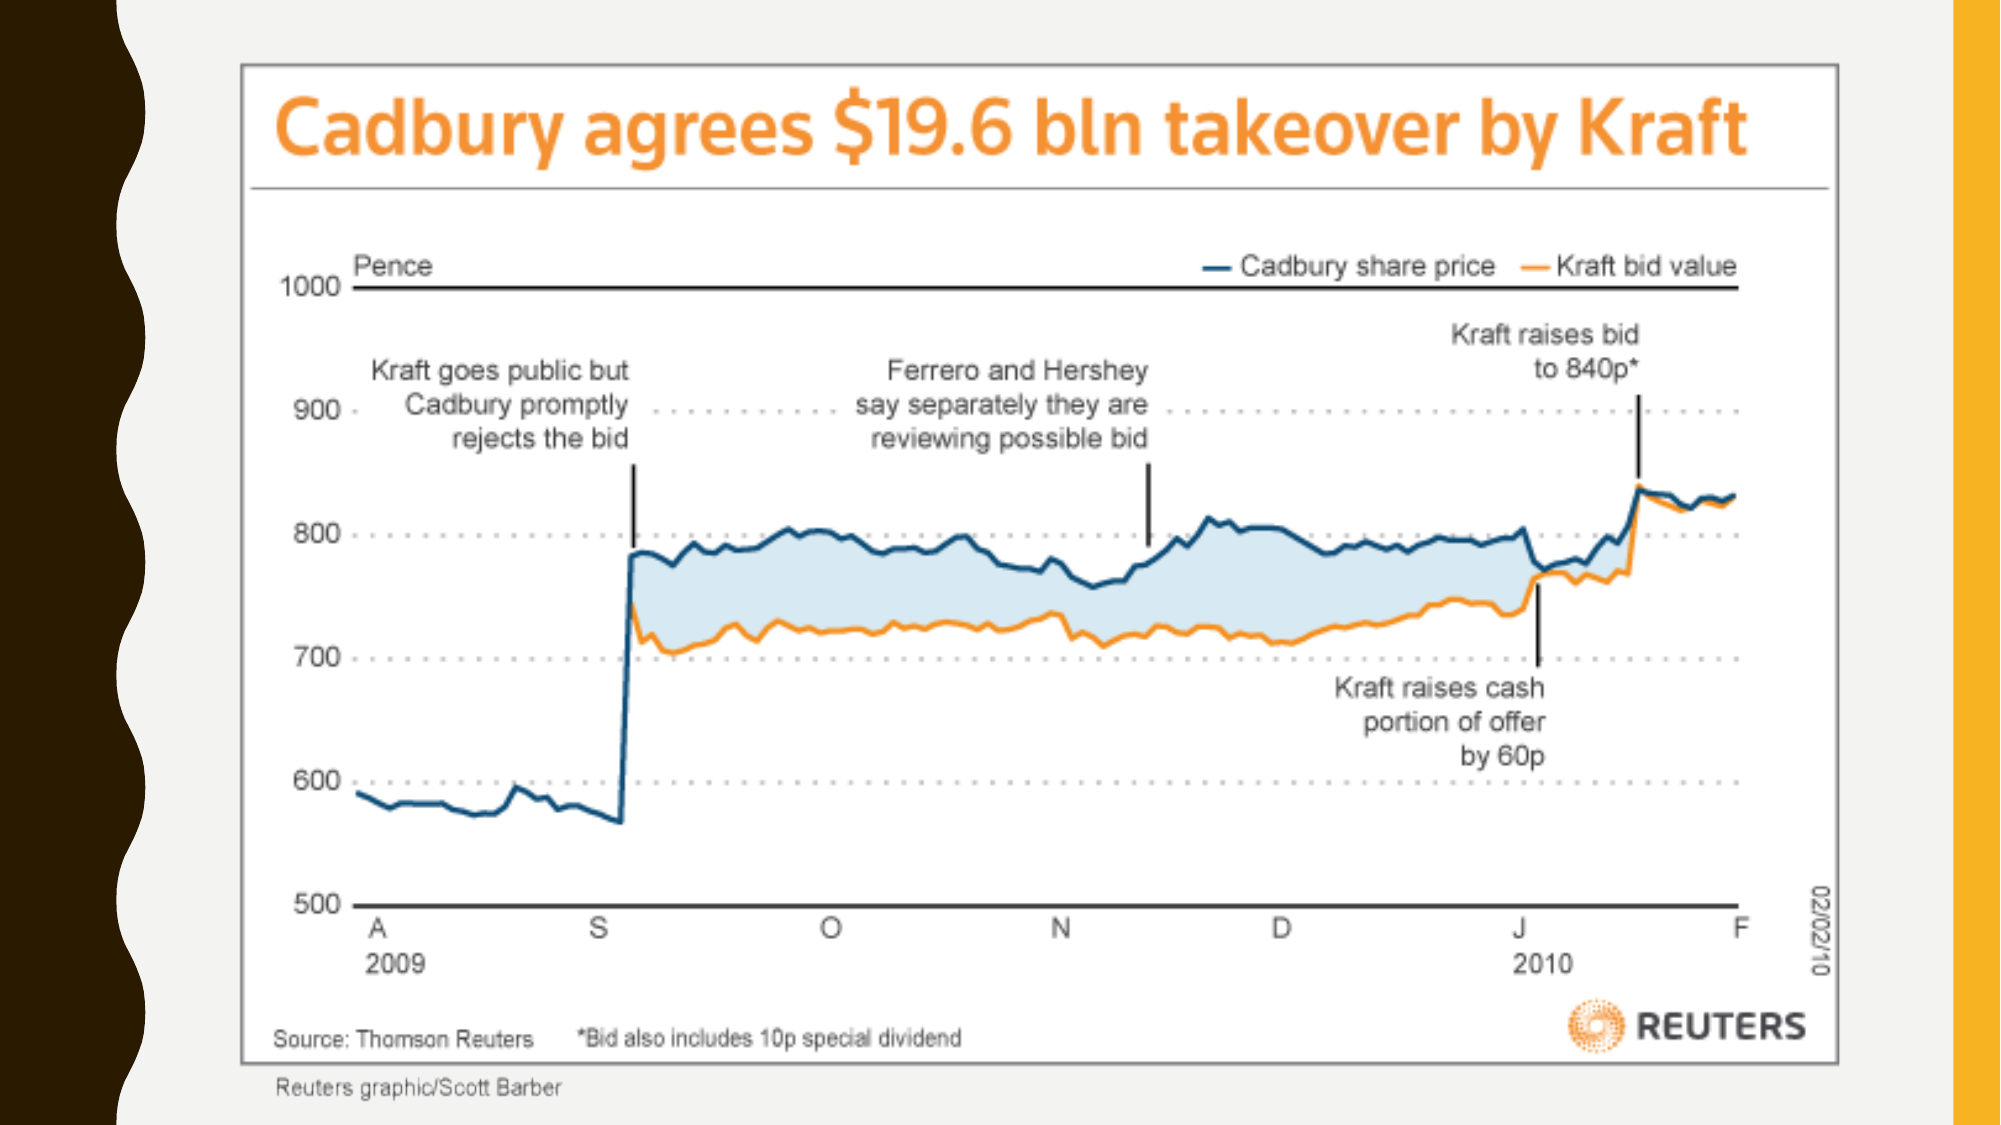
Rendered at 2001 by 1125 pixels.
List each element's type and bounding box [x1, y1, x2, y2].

list [238, 62, 1843, 1107]
